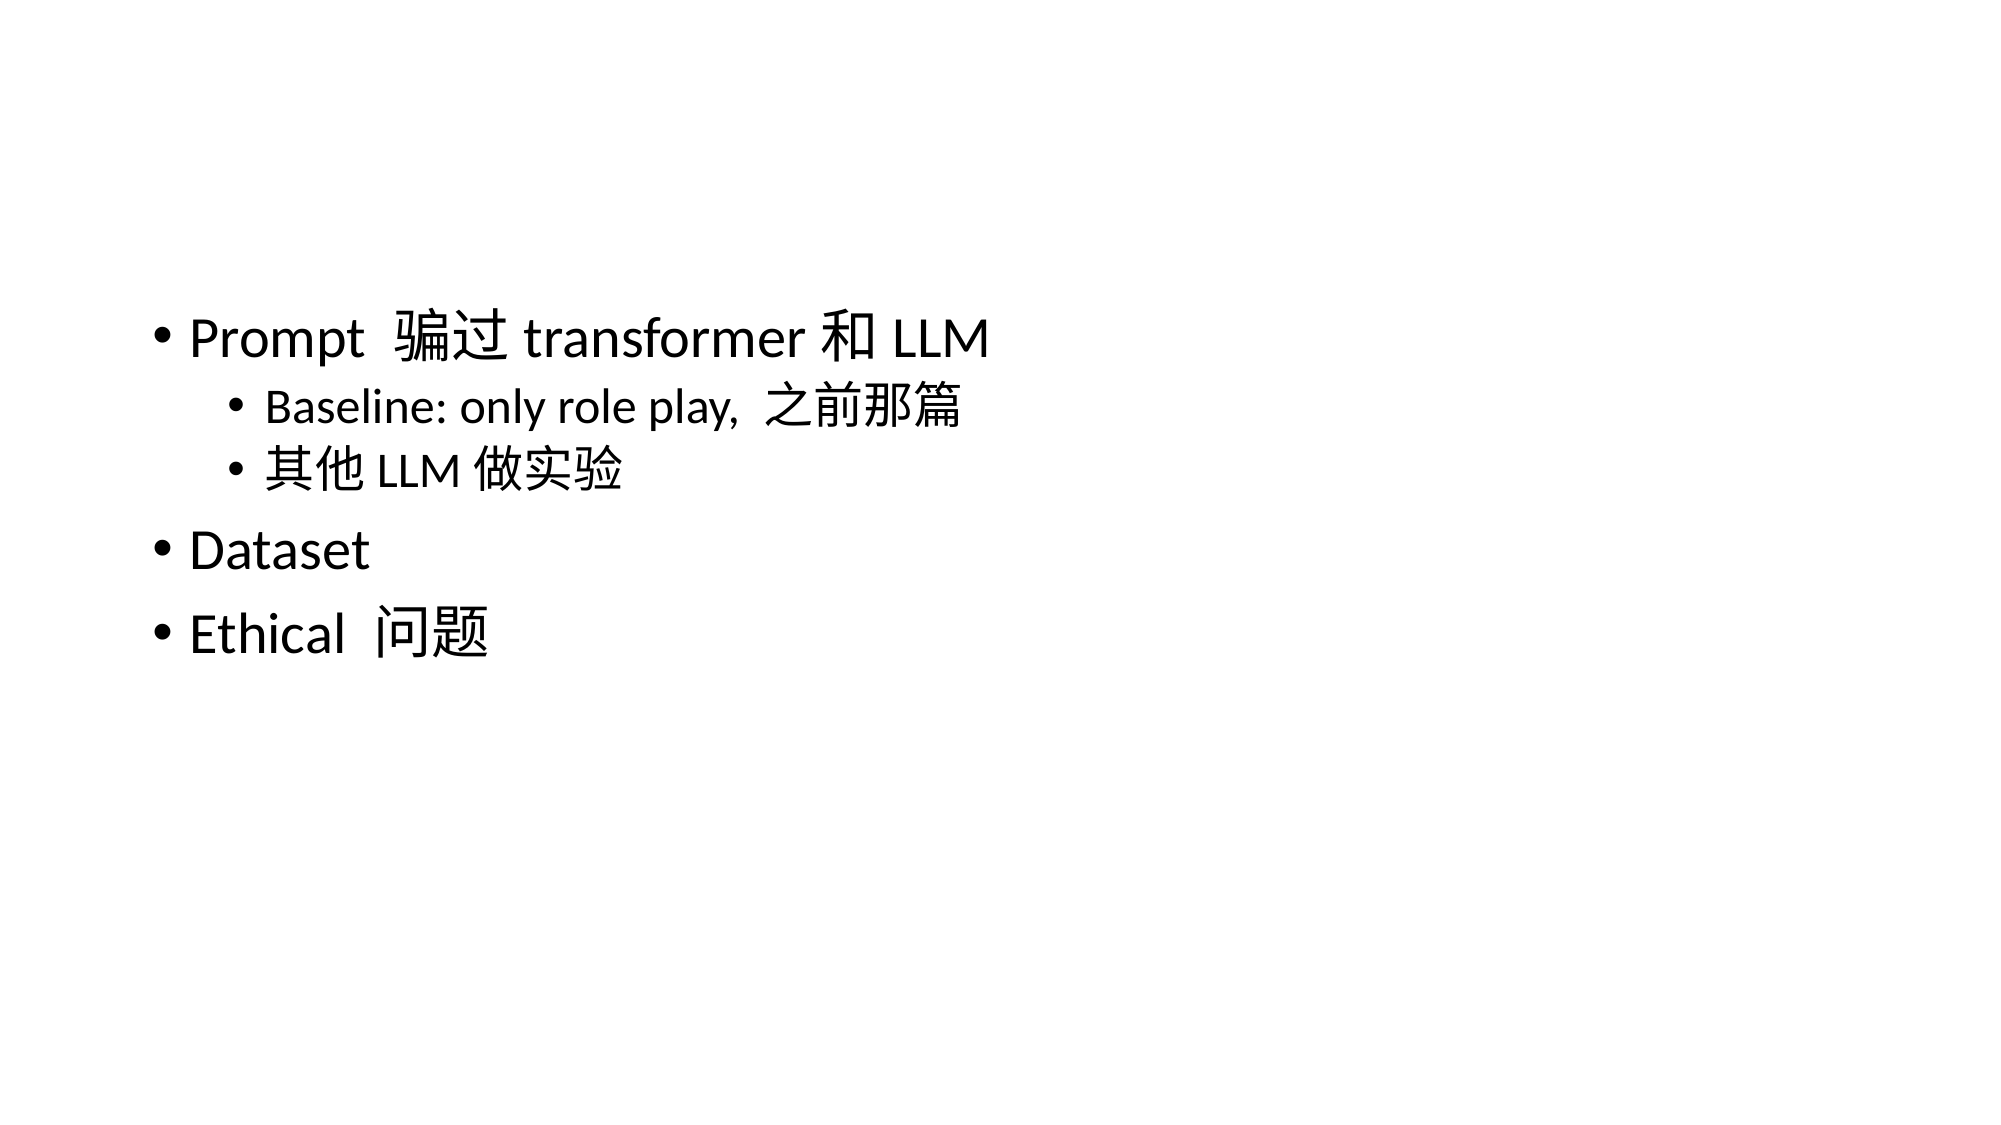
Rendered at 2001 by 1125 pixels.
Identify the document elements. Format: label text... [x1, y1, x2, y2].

list Prompt 骗过transformer和LLM Baseline: only role play, 之前那篇 其他LLM做实验 Dataset Ethical 问题 [137, 299, 1863, 1014]
